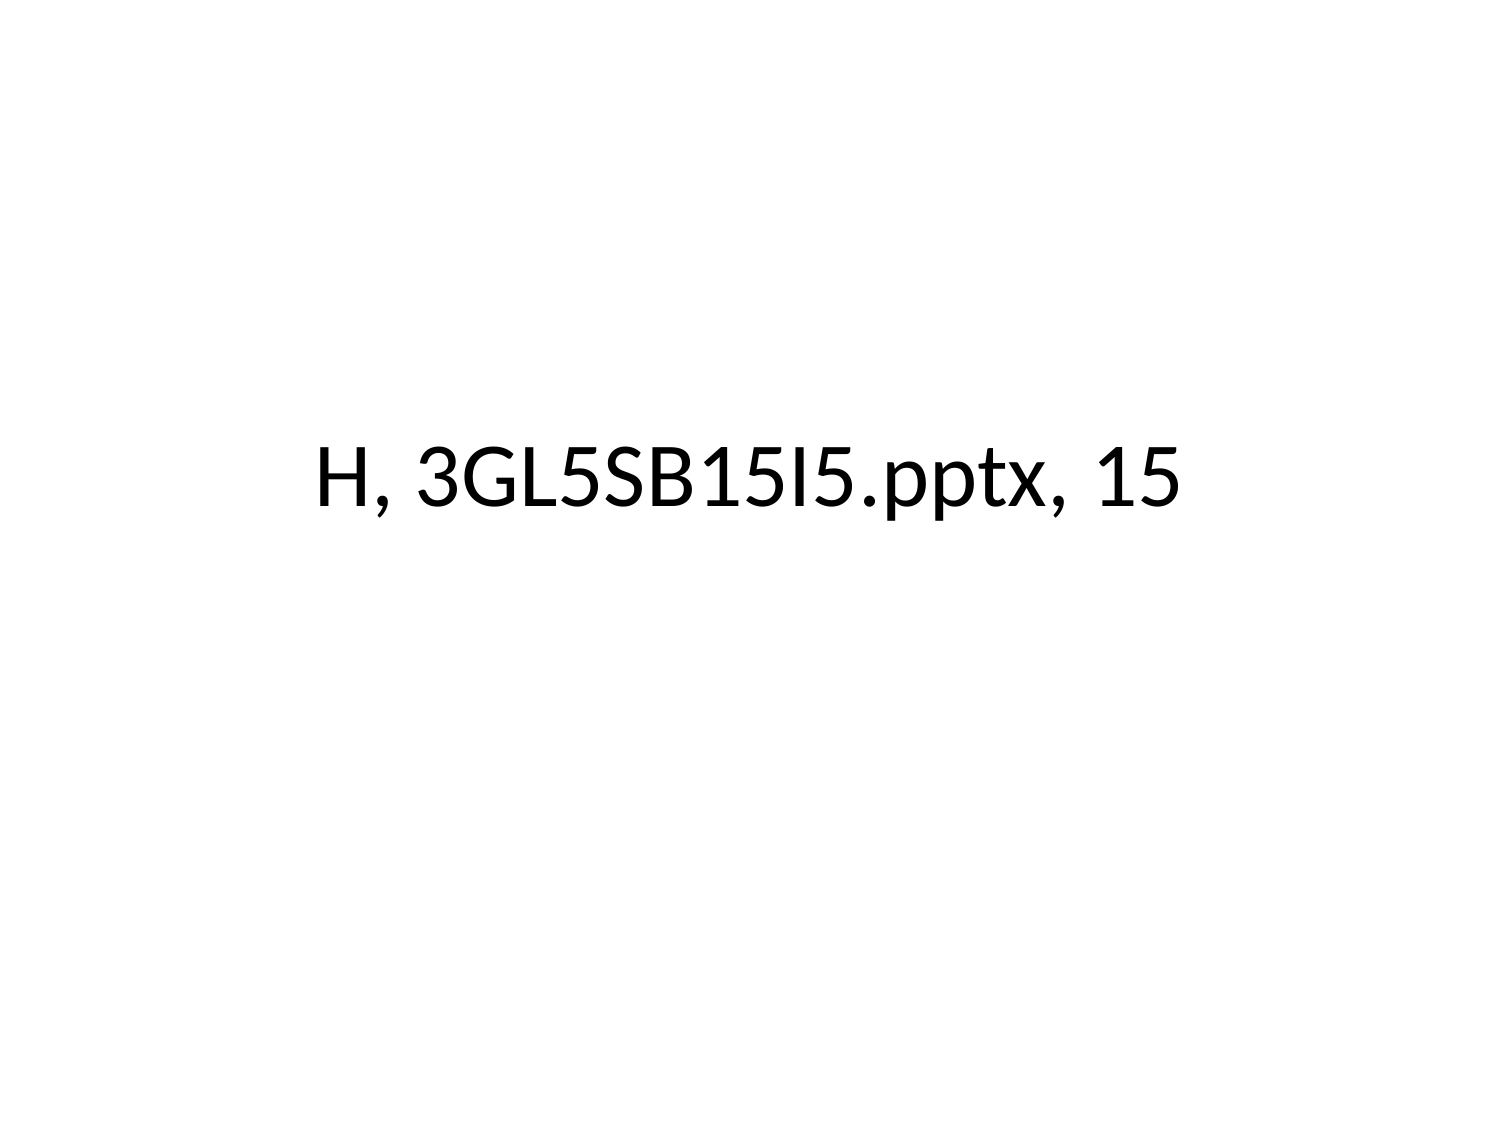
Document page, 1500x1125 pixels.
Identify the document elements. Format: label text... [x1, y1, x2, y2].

title H, 3GL5SB15I5.pptx, 15 [112, 349, 1388, 591]
